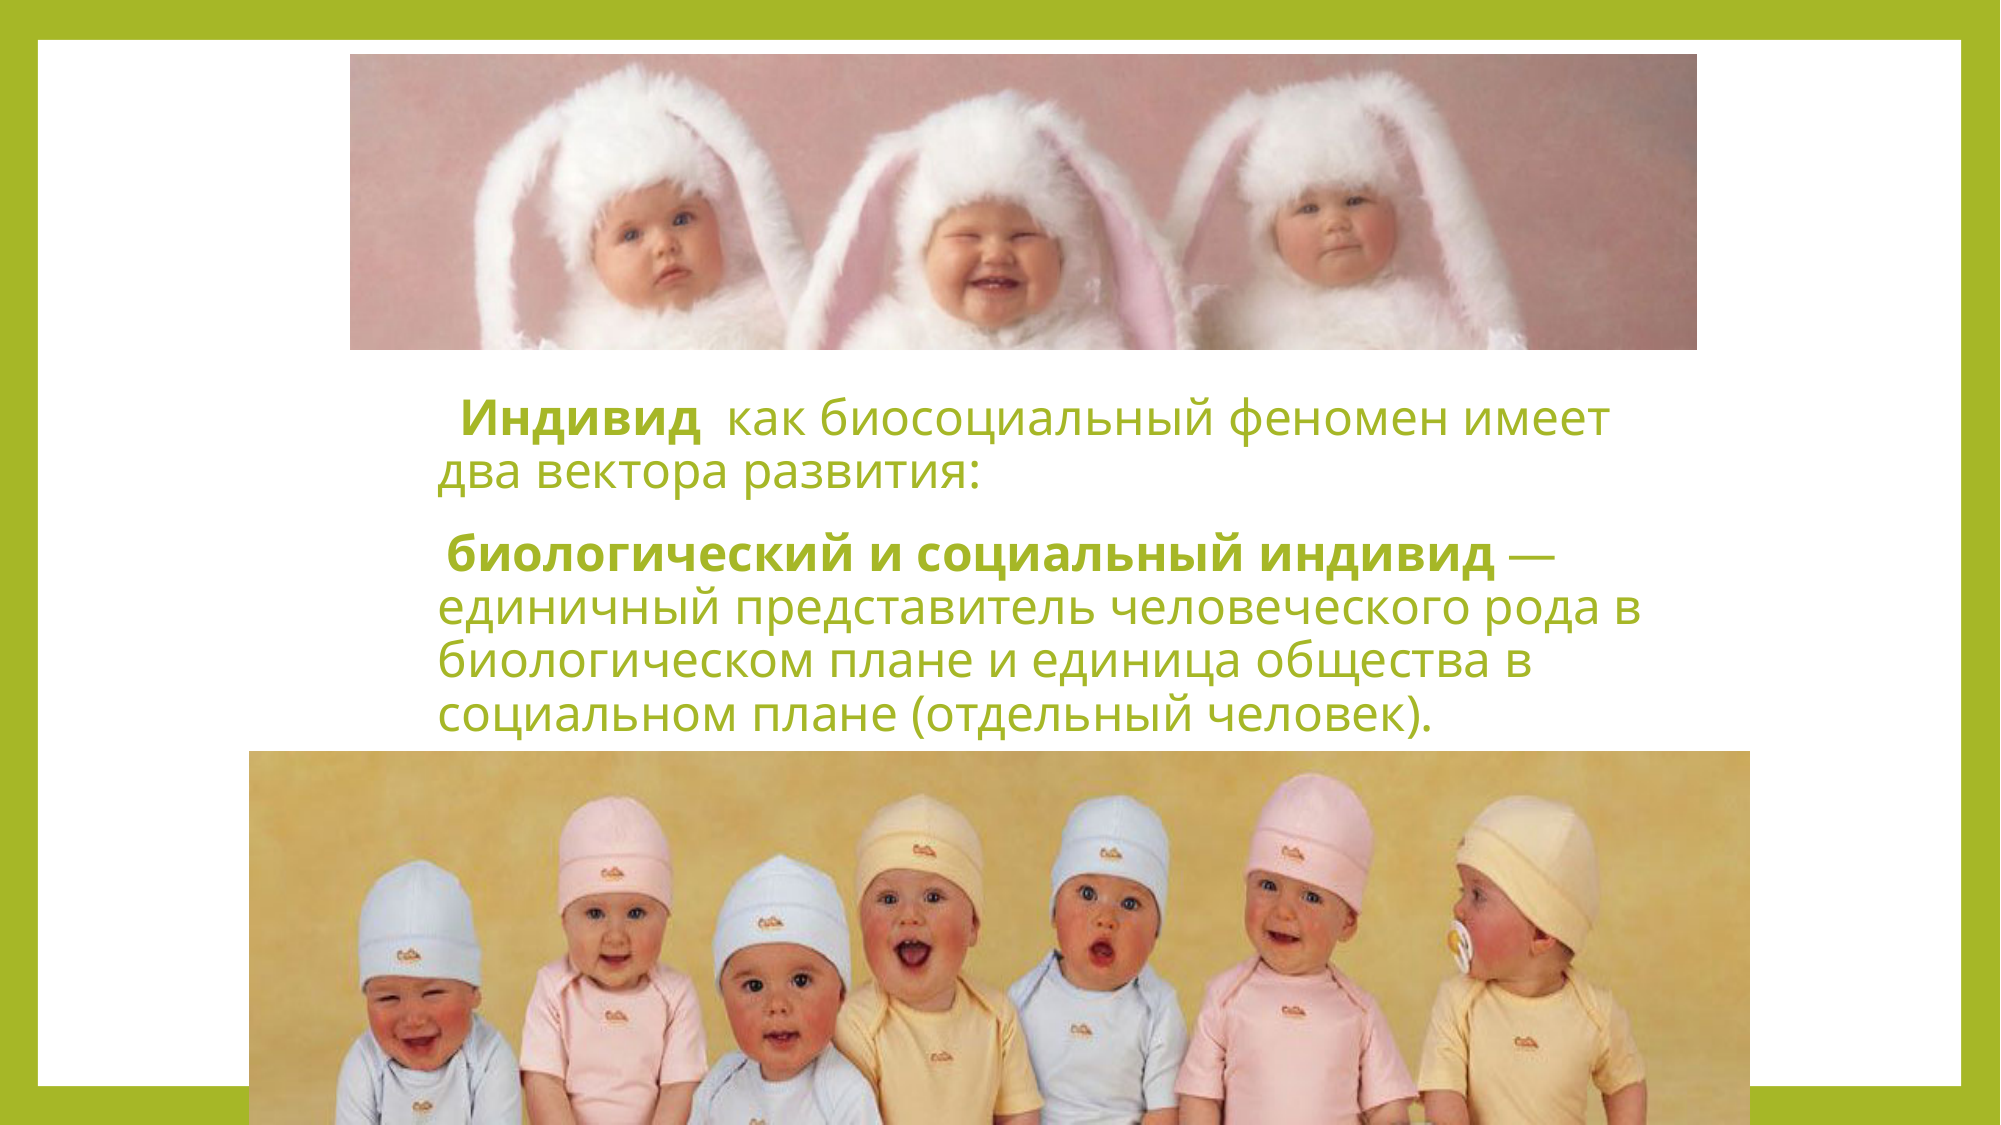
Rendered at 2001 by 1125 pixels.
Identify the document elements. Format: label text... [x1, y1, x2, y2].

picture [249, 751, 1751, 1125]
list Индивид как биосоциальный феномен имеет два вектора развития: биологический и социальный индивид — единичный представитель человеческого рода в биологическом плане и единица общества в социальном плане (отдельный человек). [385, 385, 1675, 749]
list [349, 54, 1698, 351]
